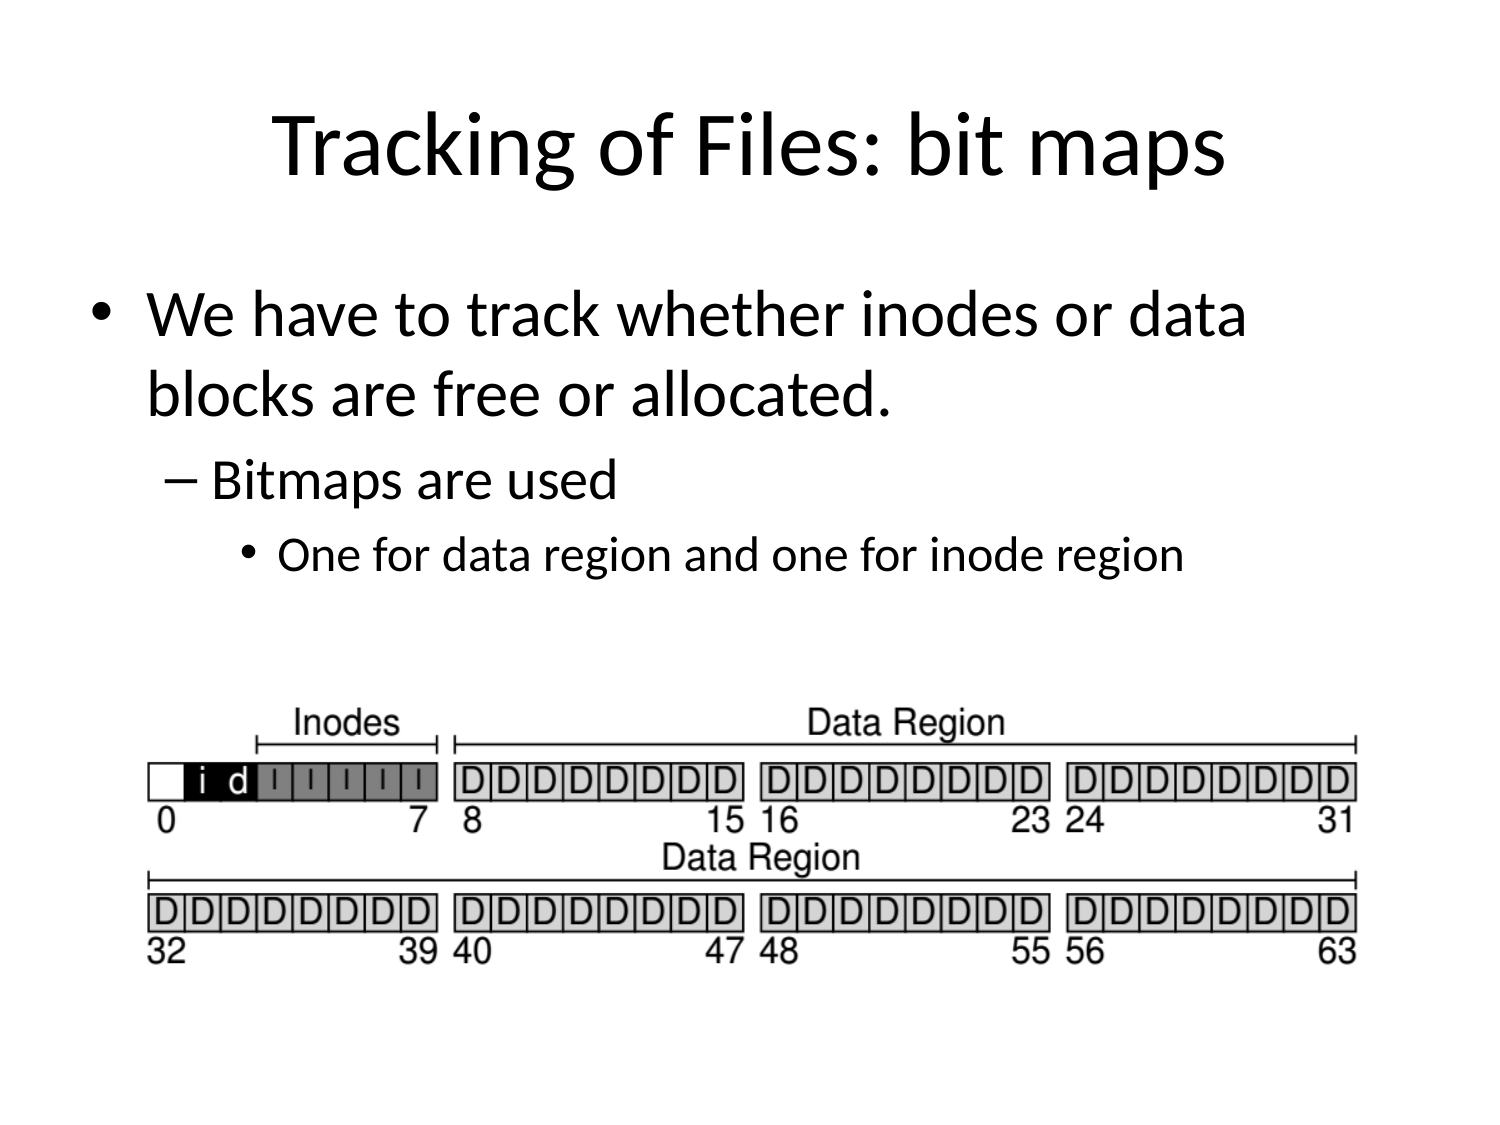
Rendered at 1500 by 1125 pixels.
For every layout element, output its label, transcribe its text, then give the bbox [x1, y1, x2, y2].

text_box We have to track whether inodes or data blocks are free or allocated. Bitmaps are used One for data region and one for inode region [75, 262, 1425, 625]
picture [124, 687, 1388, 1010]
text_box Tracking of Files: bit maps [75, 45, 1425, 233]
